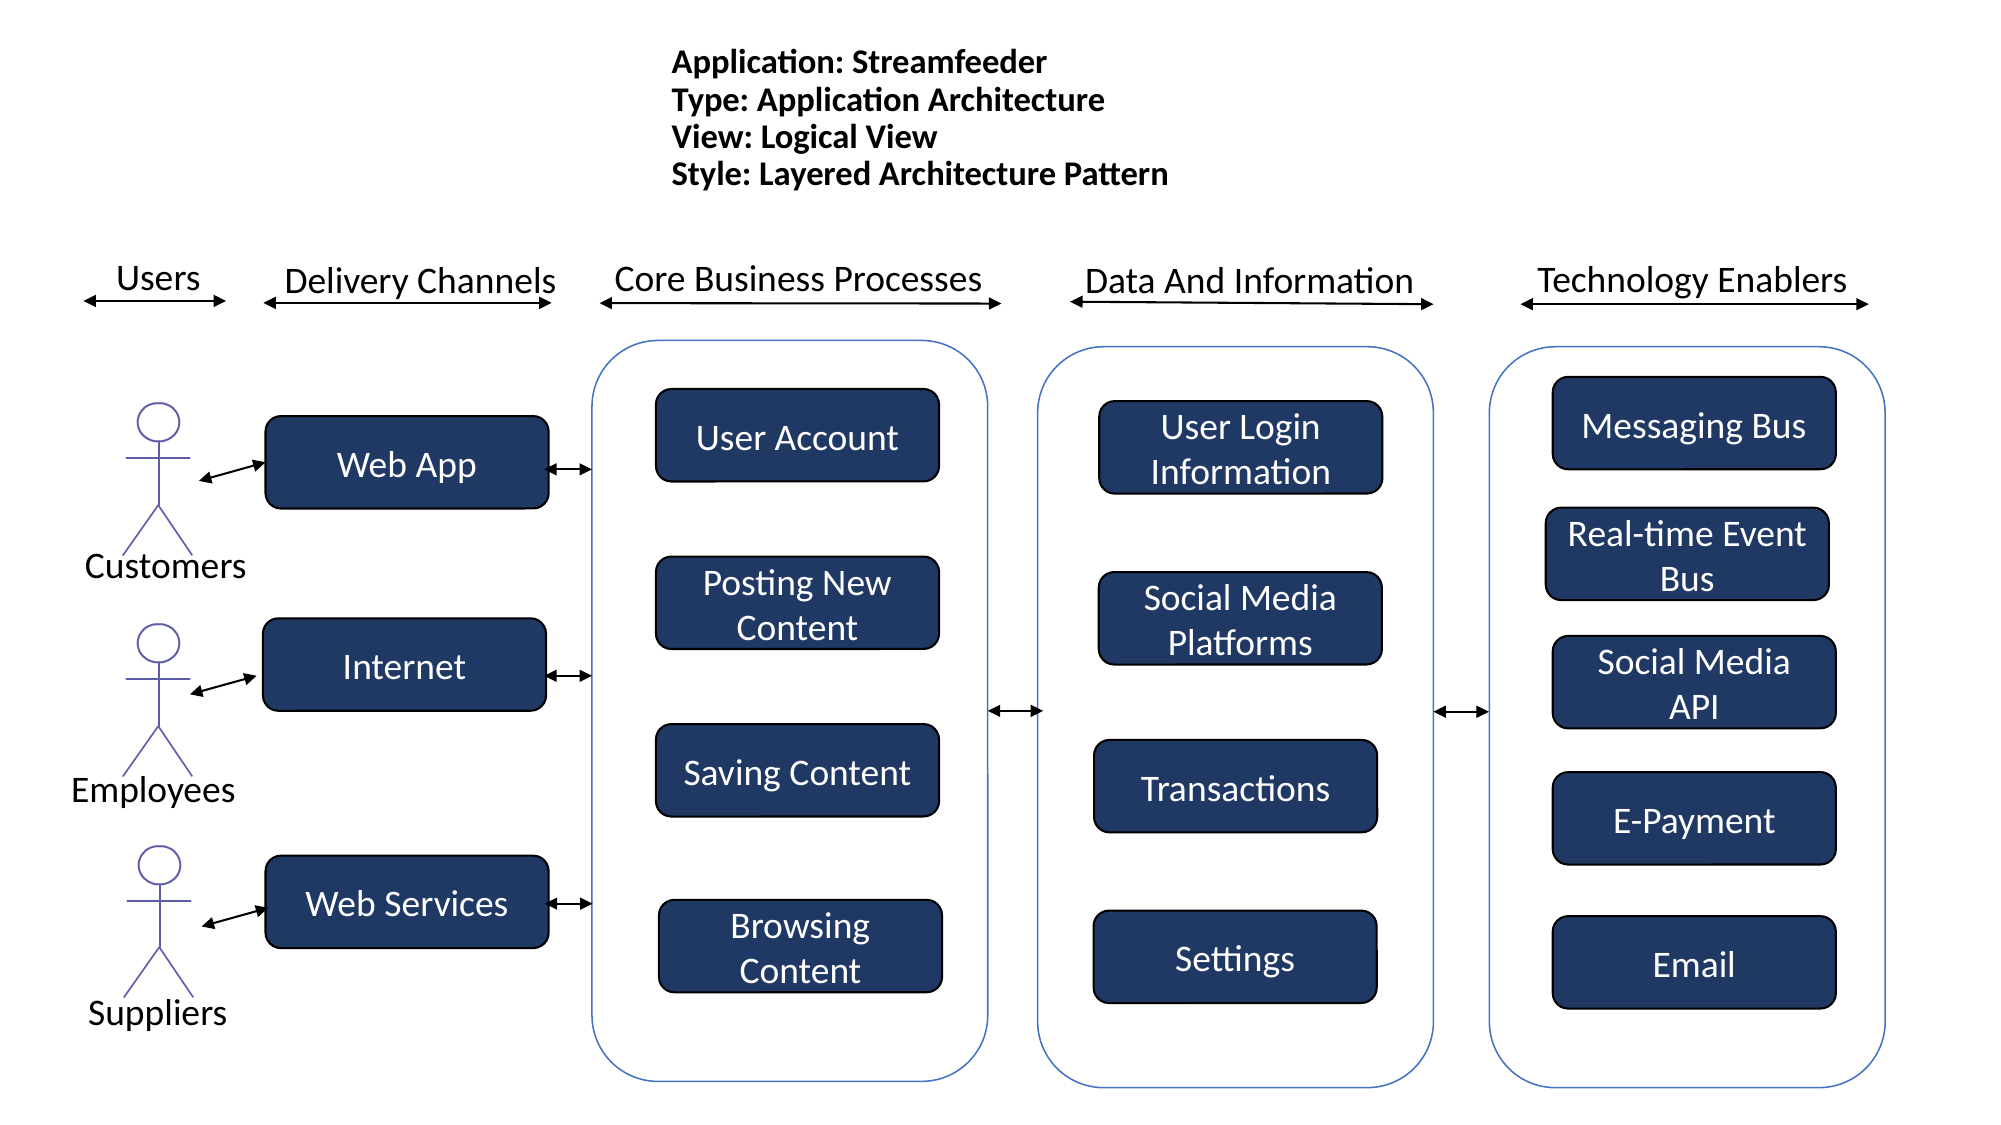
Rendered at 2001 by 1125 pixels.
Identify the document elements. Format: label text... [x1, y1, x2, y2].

text_box Data And Information [1070, 248, 1434, 301]
text_box Users [101, 245, 217, 300]
picture [118, 844, 200, 1004]
text_box [1037, 346, 1434, 1088]
picture [118, 400, 200, 561]
text_box Delivery Channels [269, 248, 592, 309]
text_box Web App [265, 416, 549, 509]
text_box [591, 340, 988, 1082]
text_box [201, 907, 269, 927]
text_box Internet [262, 618, 547, 711]
title Application: Streamfeeder Type: Application Architecture View: Logical View Style: Layered Architecture Pattern [656, 36, 1352, 202]
text_box Suppliers [73, 980, 245, 1041]
text_box Web Services [265, 855, 549, 949]
text_box Employees [55, 757, 262, 818]
text_box [1489, 346, 1886, 1088]
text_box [198, 462, 266, 482]
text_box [1069, 301, 1434, 305]
text_box Settings [1093, 910, 1377, 1004]
picture [118, 622, 200, 783]
text_box Technology Enablers [1522, 247, 1867, 303]
text_box Customers [69, 533, 264, 639]
text_box Social Media API [1552, 635, 1836, 729]
text_box Core Business Processes [599, 246, 1002, 302]
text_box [189, 675, 257, 695]
